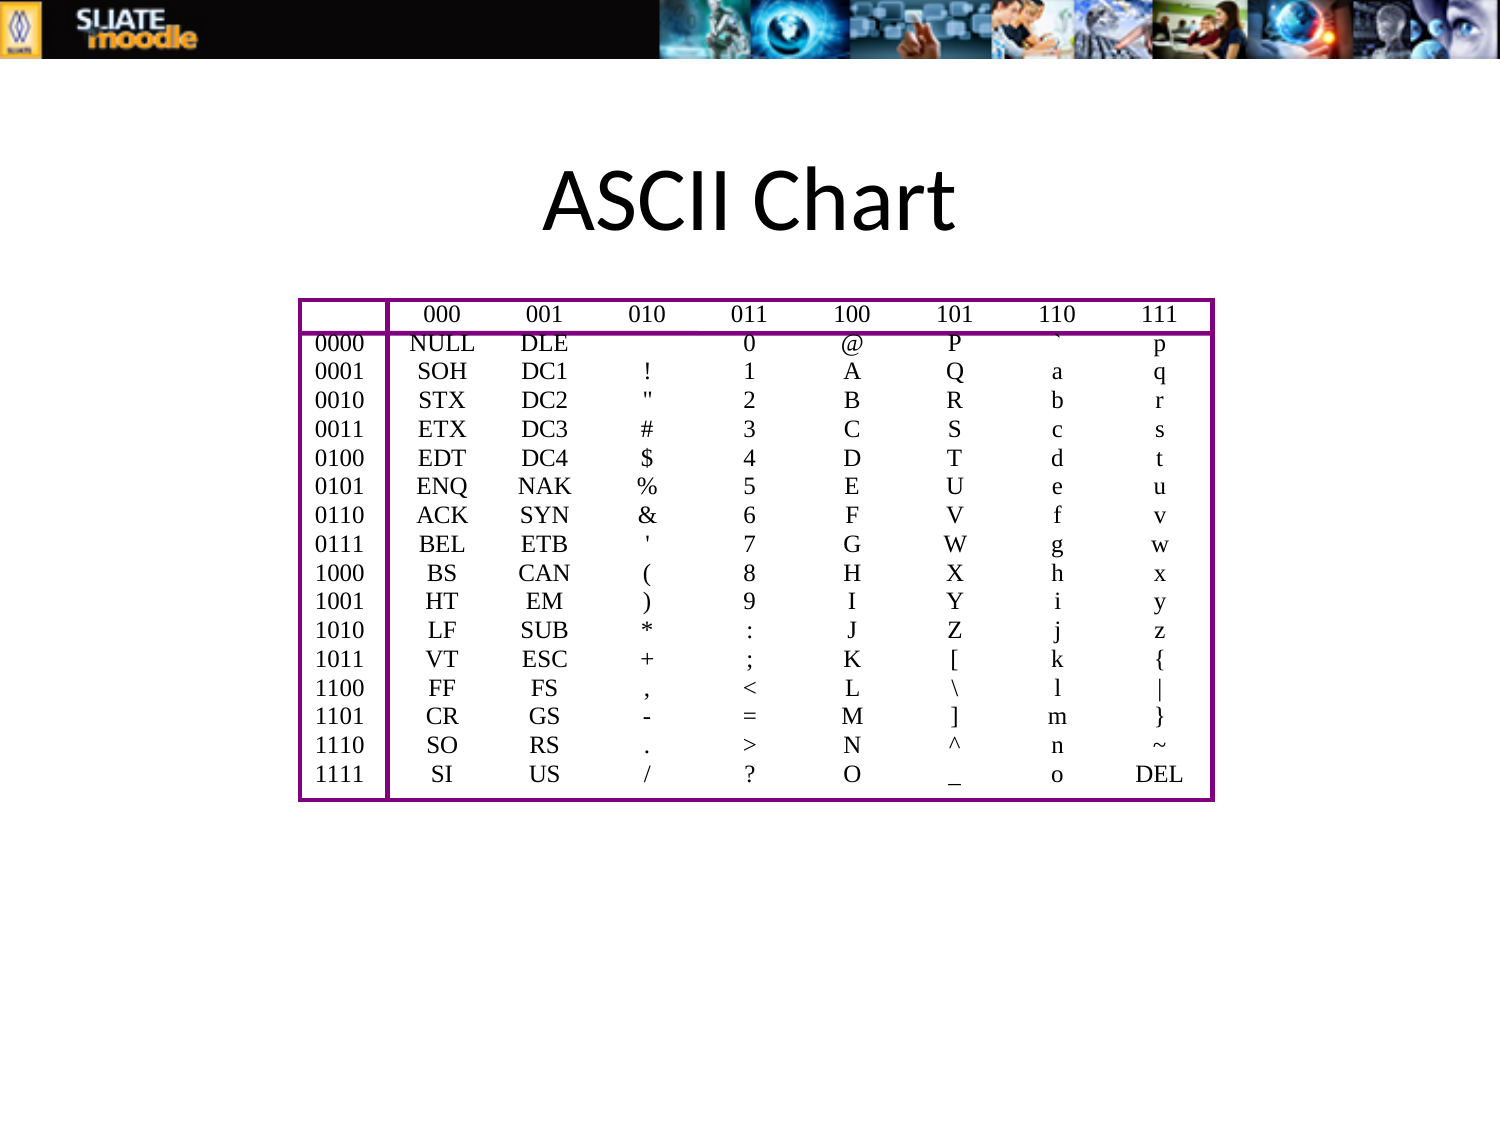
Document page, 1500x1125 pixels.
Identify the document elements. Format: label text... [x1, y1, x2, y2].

picture [0, 0, 1500, 59]
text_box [287, 299, 1213, 818]
title ASCII Chart [75, 99, 1425, 288]
